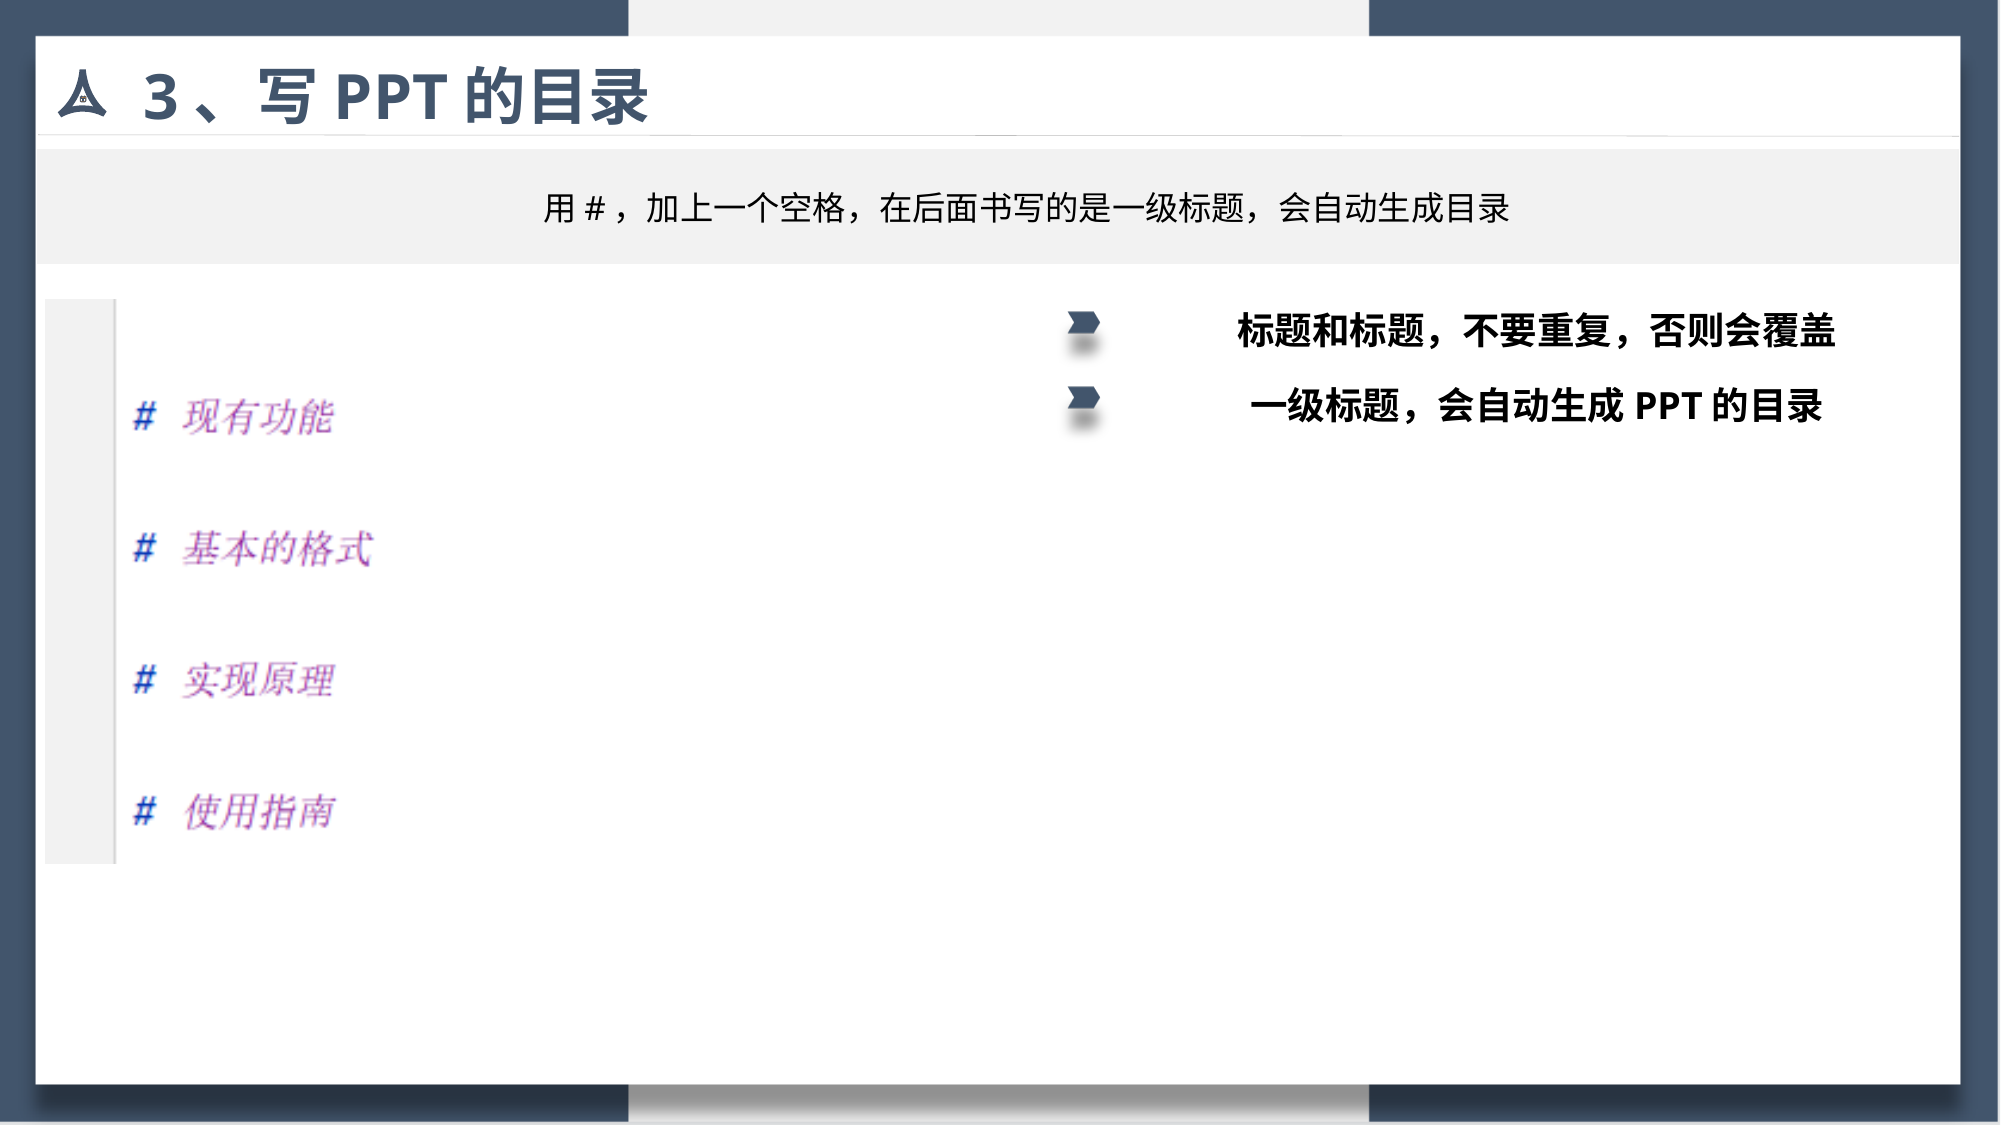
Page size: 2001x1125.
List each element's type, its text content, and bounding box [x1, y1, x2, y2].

text_box 标题和标题，不要重复，否则会覆盖 [1222, 299, 1853, 360]
title 3、写PPT的目录 [128, 24, 1819, 149]
text_box 一级标题，会自动生成PPT的目录 [1235, 374, 1840, 435]
picture [0, 0, 2001, 1125]
